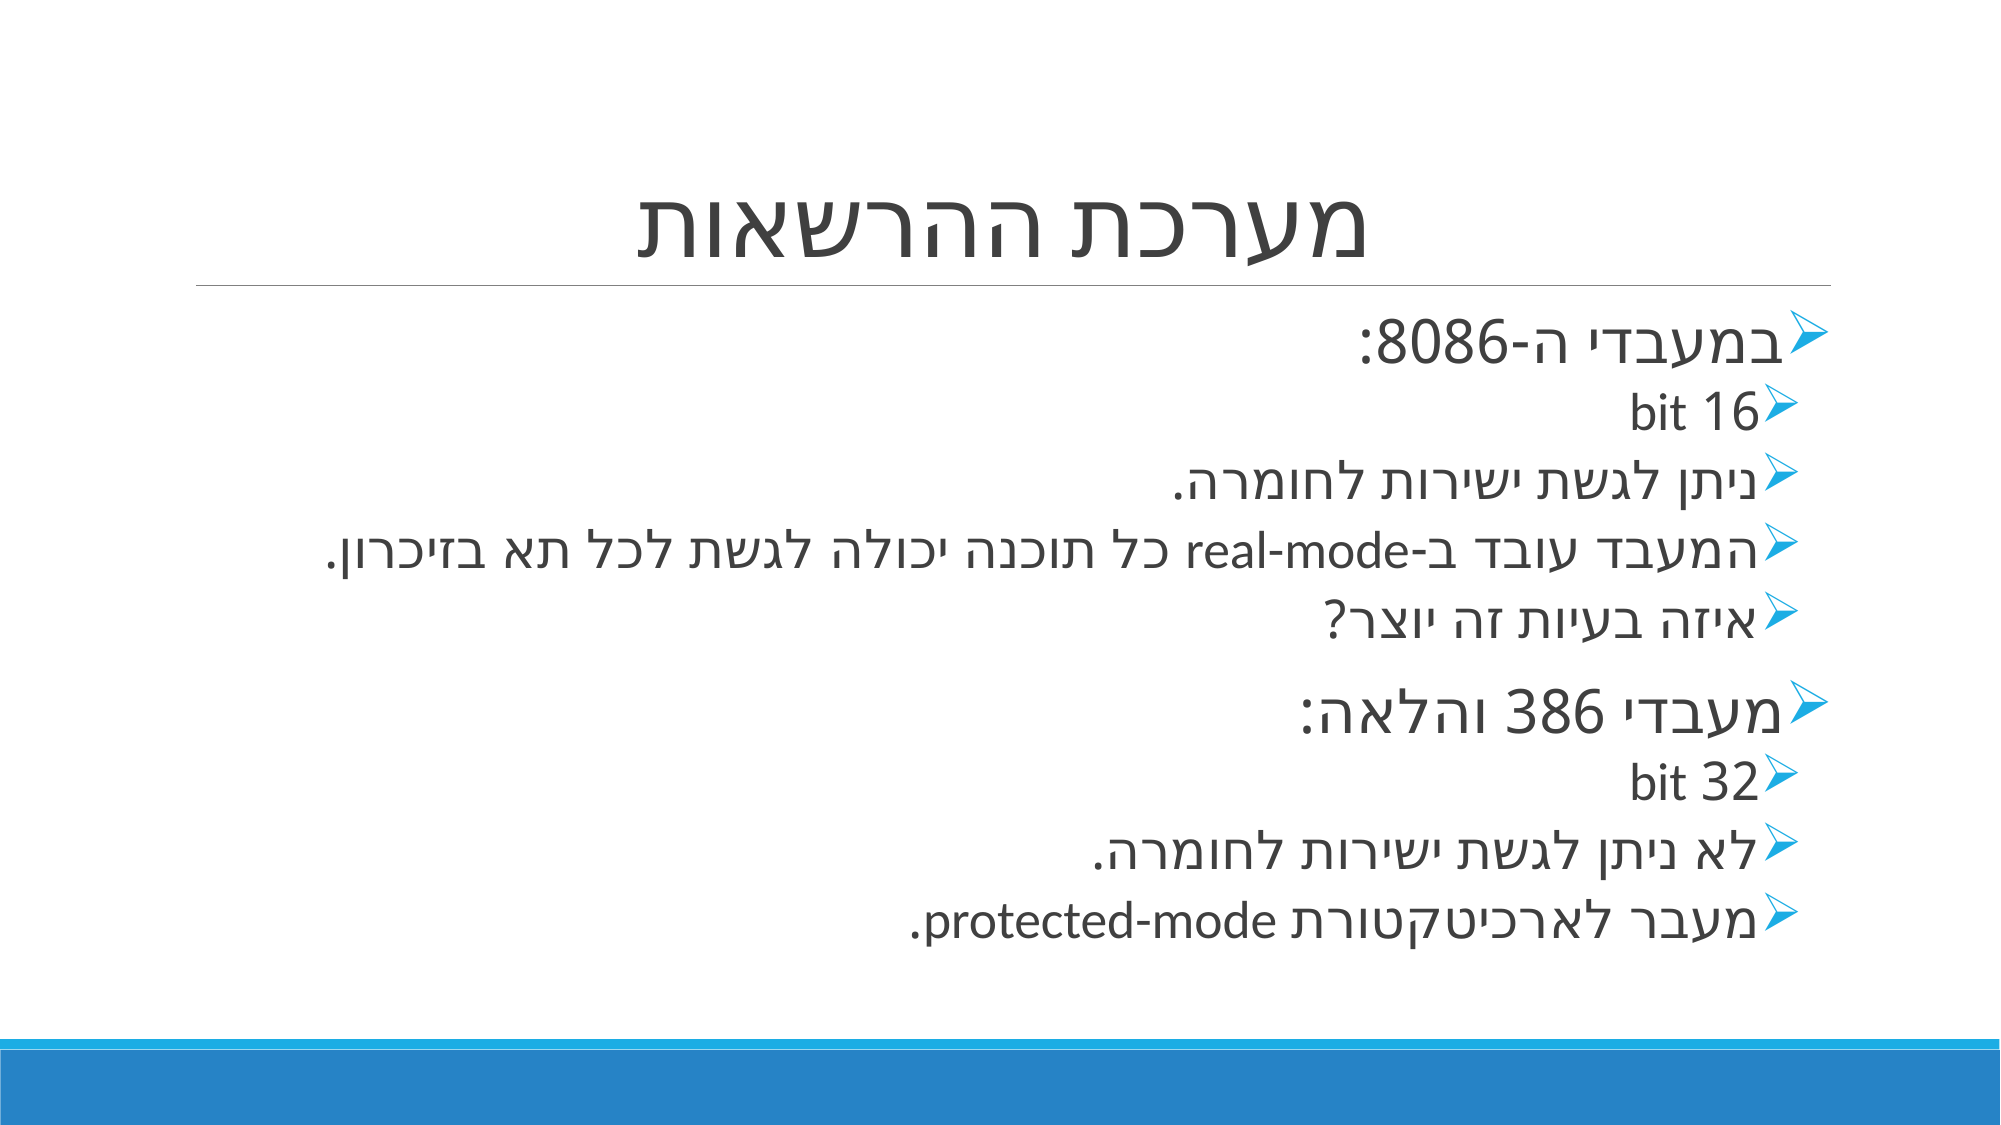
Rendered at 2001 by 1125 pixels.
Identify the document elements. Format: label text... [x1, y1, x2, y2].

title מערכת ההרשאות [180, 47, 1830, 285]
list במעבדי ה-8086: 16 bit ניתן לגשת ישירות לחומרה. המעבד עובד ב-real-mode כל תוכנה יכולה לגשת לכל תא בזיכרון. איזה בעיות זה יוצר? מעבדי 386 והלאה: 32 bit לא ניתן לגשת ישירות לחומרה. מעבר לארכיטקטורת protected-mode. [180, 302, 1830, 963]
